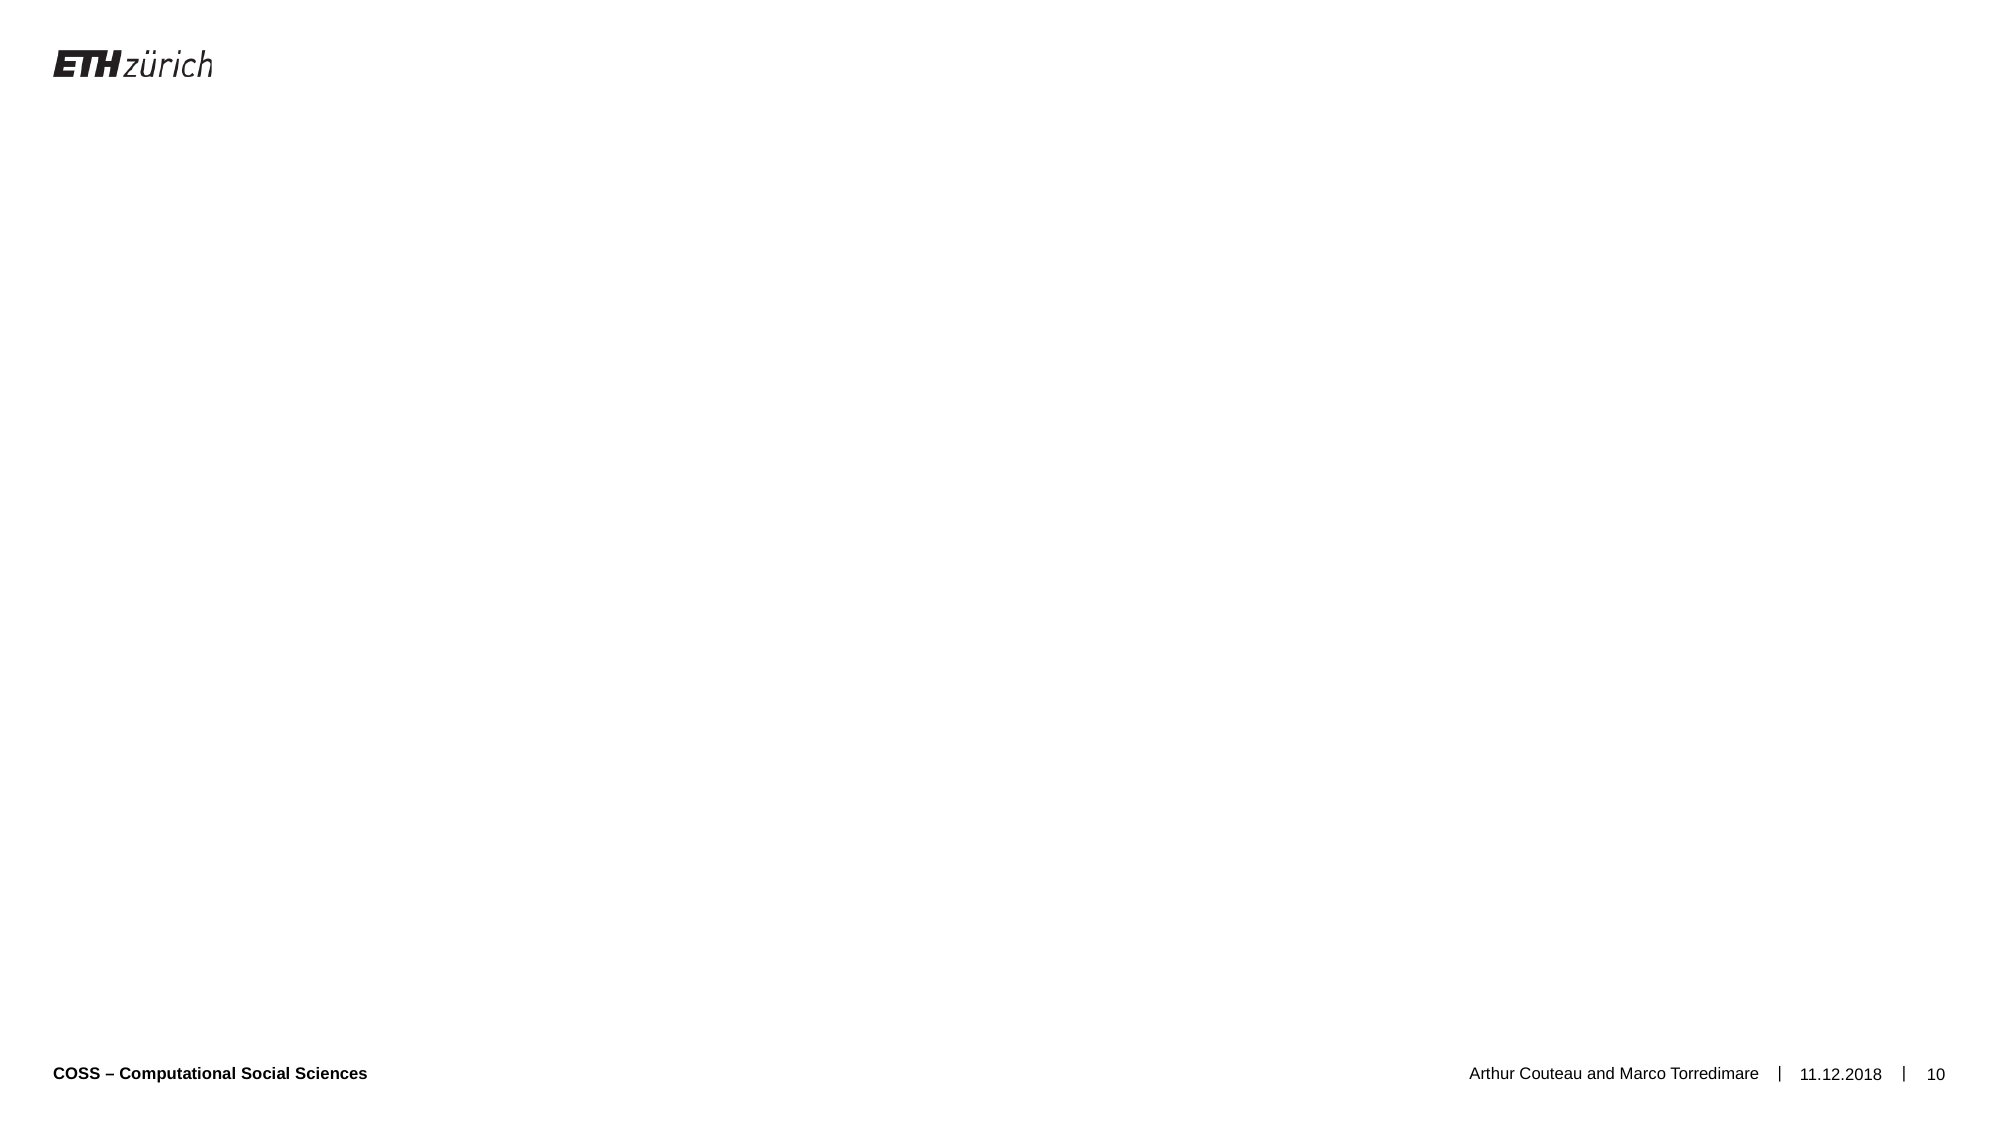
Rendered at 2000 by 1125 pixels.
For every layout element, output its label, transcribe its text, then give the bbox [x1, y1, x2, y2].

slide_number 10 [1906, 1034, 1966, 1112]
footer Arthur Couteau and Marco Torredimare [999, 1034, 1760, 1111]
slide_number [1790, 1034, 1892, 1112]
